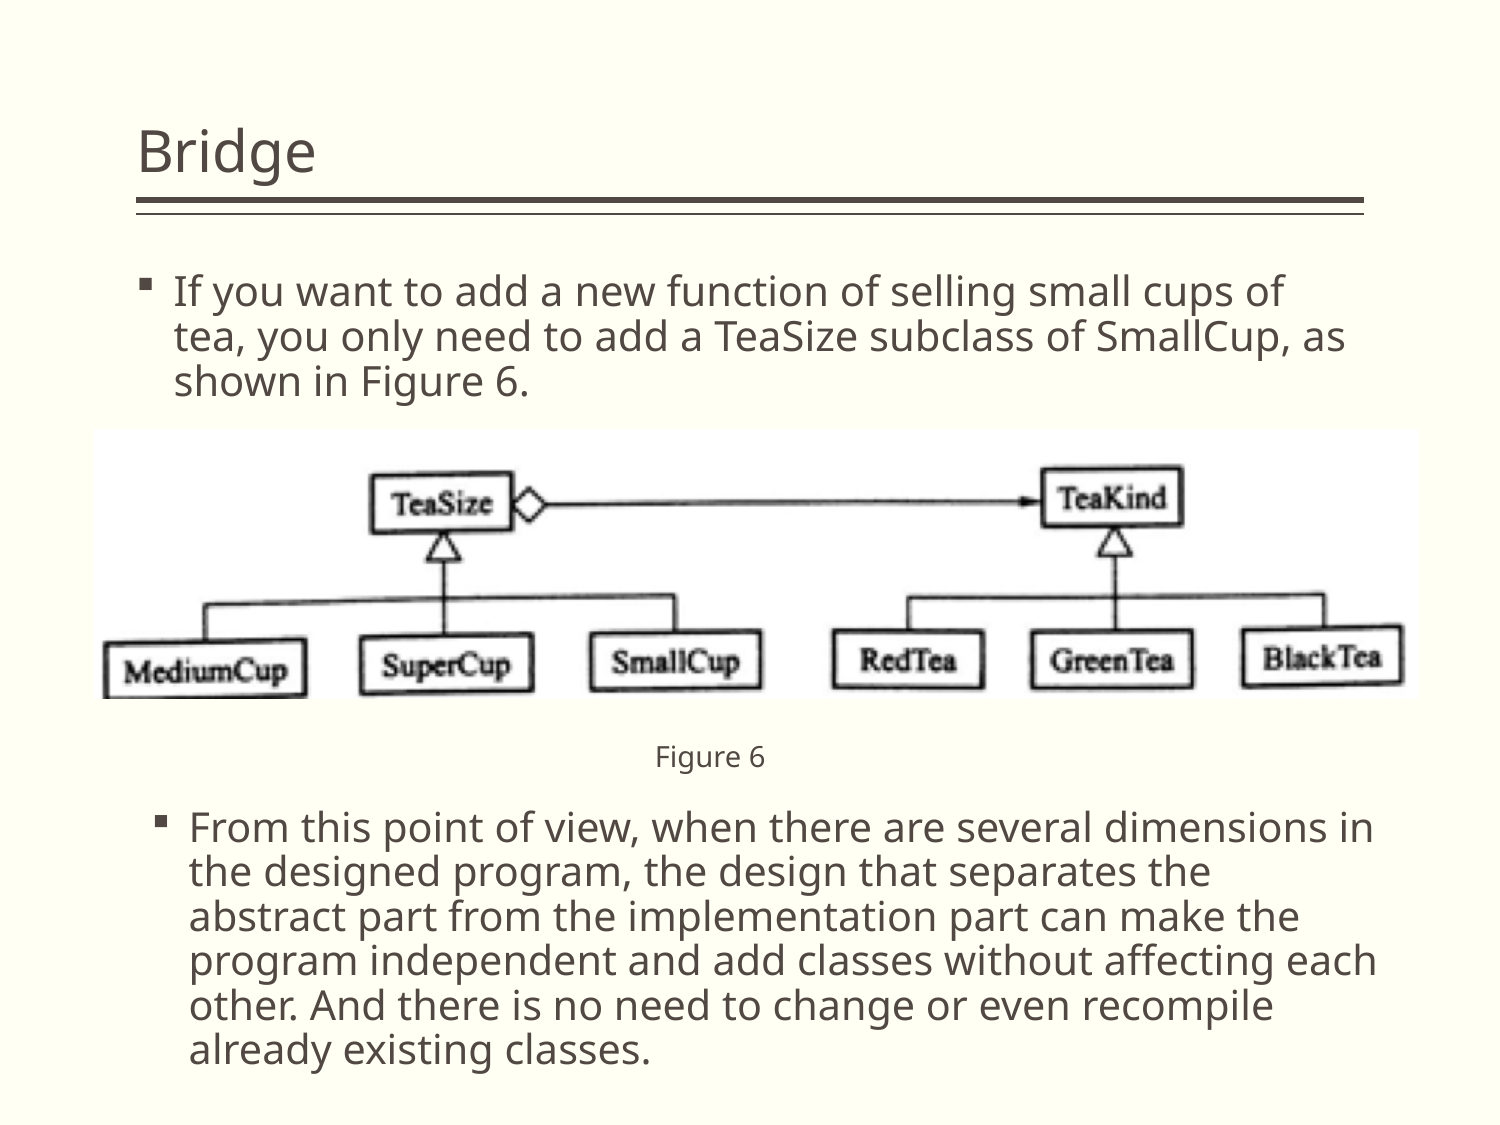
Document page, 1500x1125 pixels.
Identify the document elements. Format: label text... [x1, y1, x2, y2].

list If you want to add a new function of selling small cups of tea, you only need to add a TeaSize subclass of SmallCup, as shown in Figure 6. [135, 262, 1364, 428]
picture [94, 429, 1419, 699]
text_box From this point of view, when there are several dimensions in the designed program, the design that separates the abstract part from the implementation part can make the program independent and add classes without affecting each other. And there is no need to change or even recompile already existing classes. [151, 799, 1380, 1084]
title Bridge [135, 12, 1364, 193]
text_box Figure 6 [640, 731, 781, 782]
